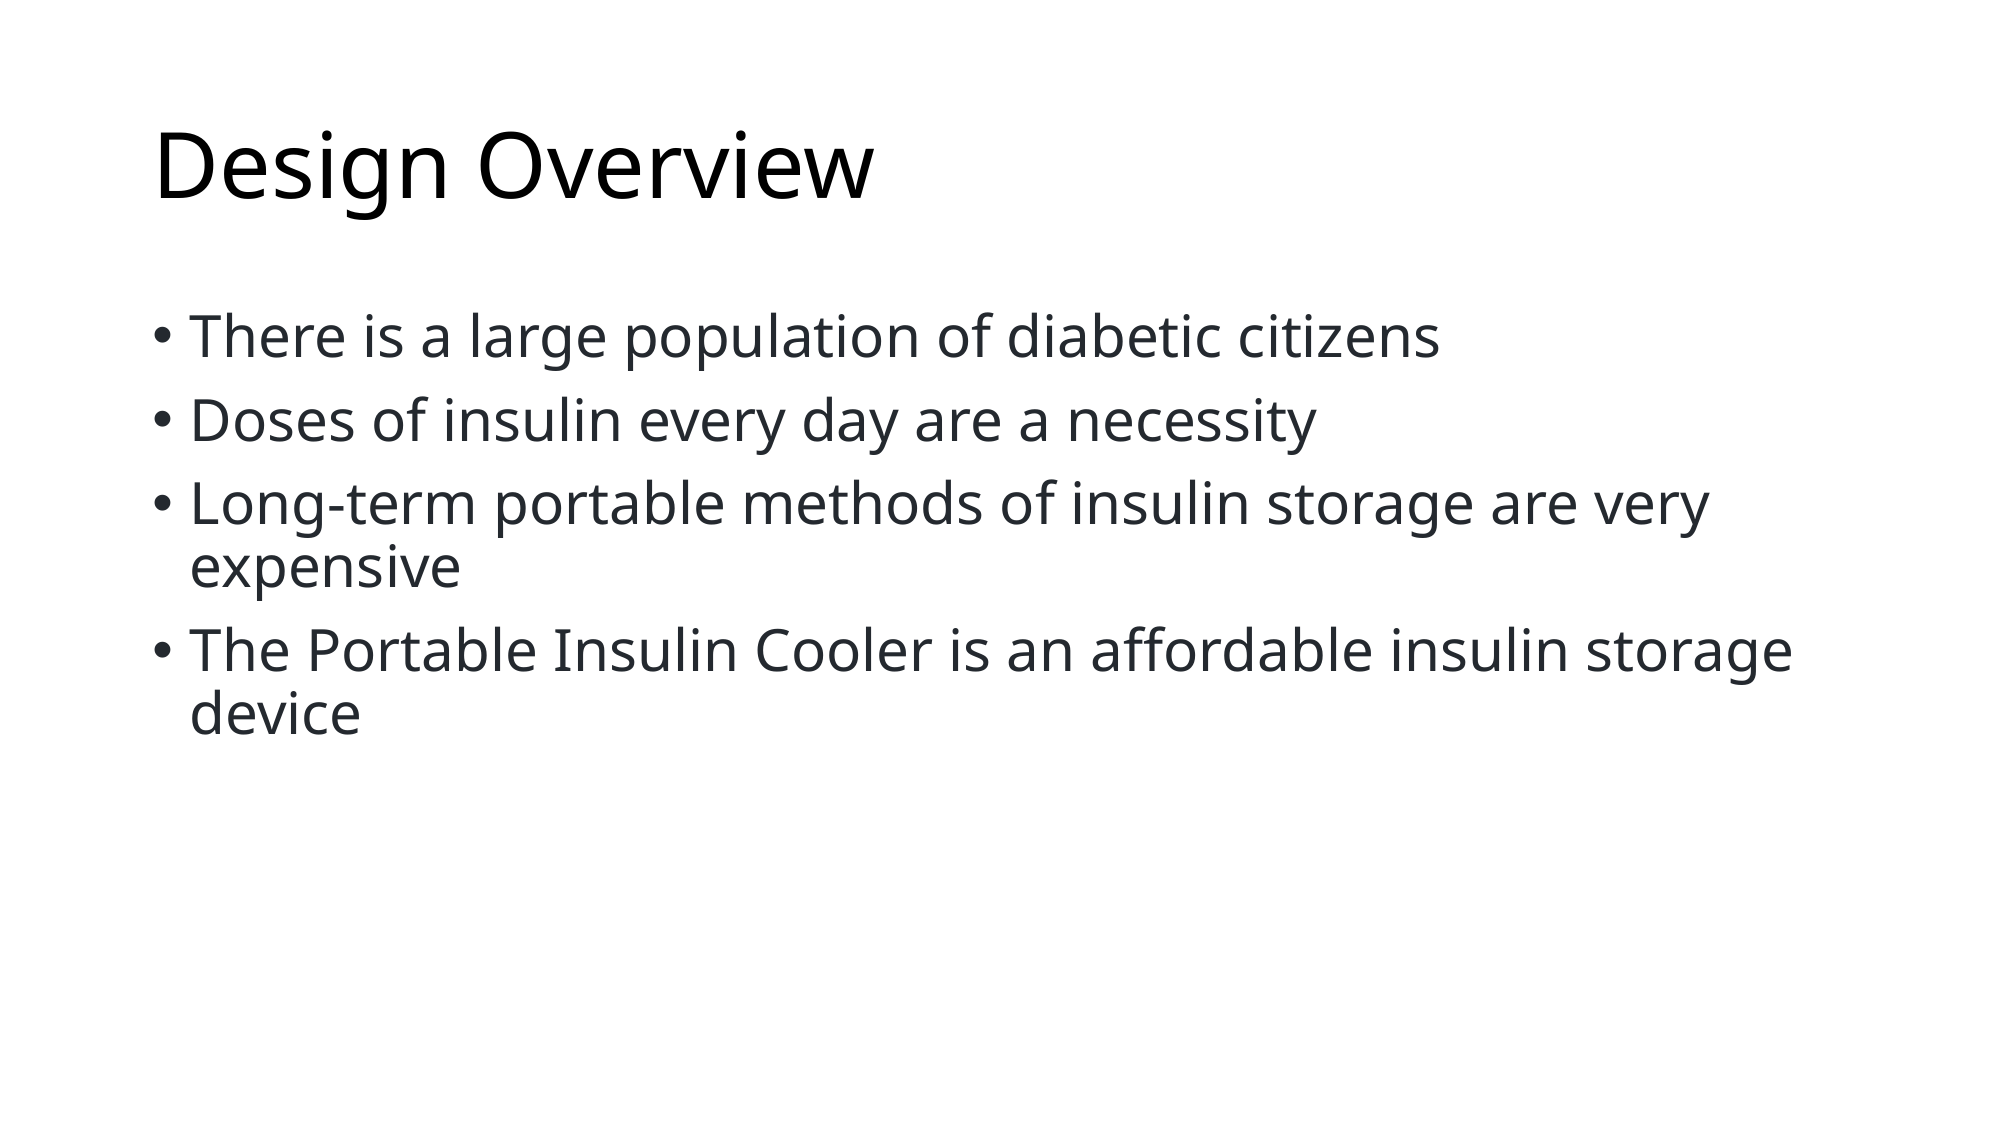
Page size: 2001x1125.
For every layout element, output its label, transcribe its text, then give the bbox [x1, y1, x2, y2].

list There is a large population of diabetic citizens Doses of insulin every day are a necessity Long-term portable methods of insulin storage are very expensive The Portable Insulin Cooler is an affordable insulin storage device [137, 299, 1863, 1014]
title Design Overview [137, 59, 1863, 278]
